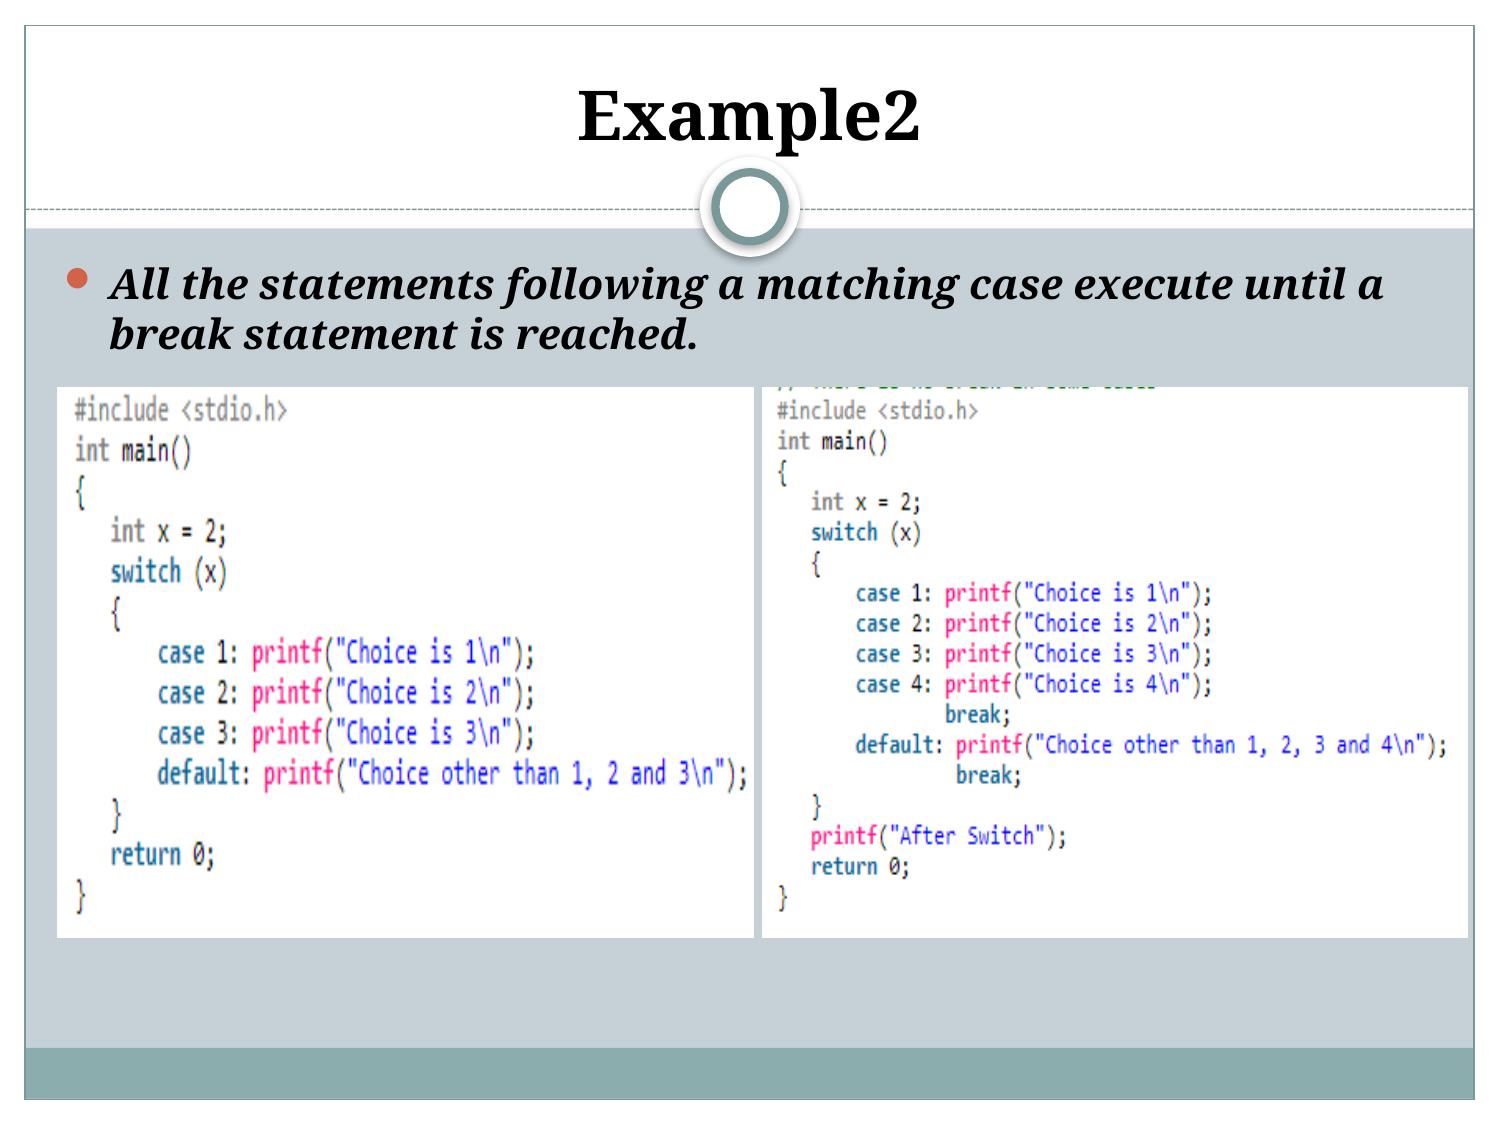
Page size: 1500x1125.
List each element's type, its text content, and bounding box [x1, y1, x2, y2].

picture [56, 387, 754, 938]
title Example2 [49, 37, 1450, 162]
list All the statements following a matching case execute until a break statement is reached. [49, 250, 1445, 1001]
picture [762, 387, 1468, 938]
